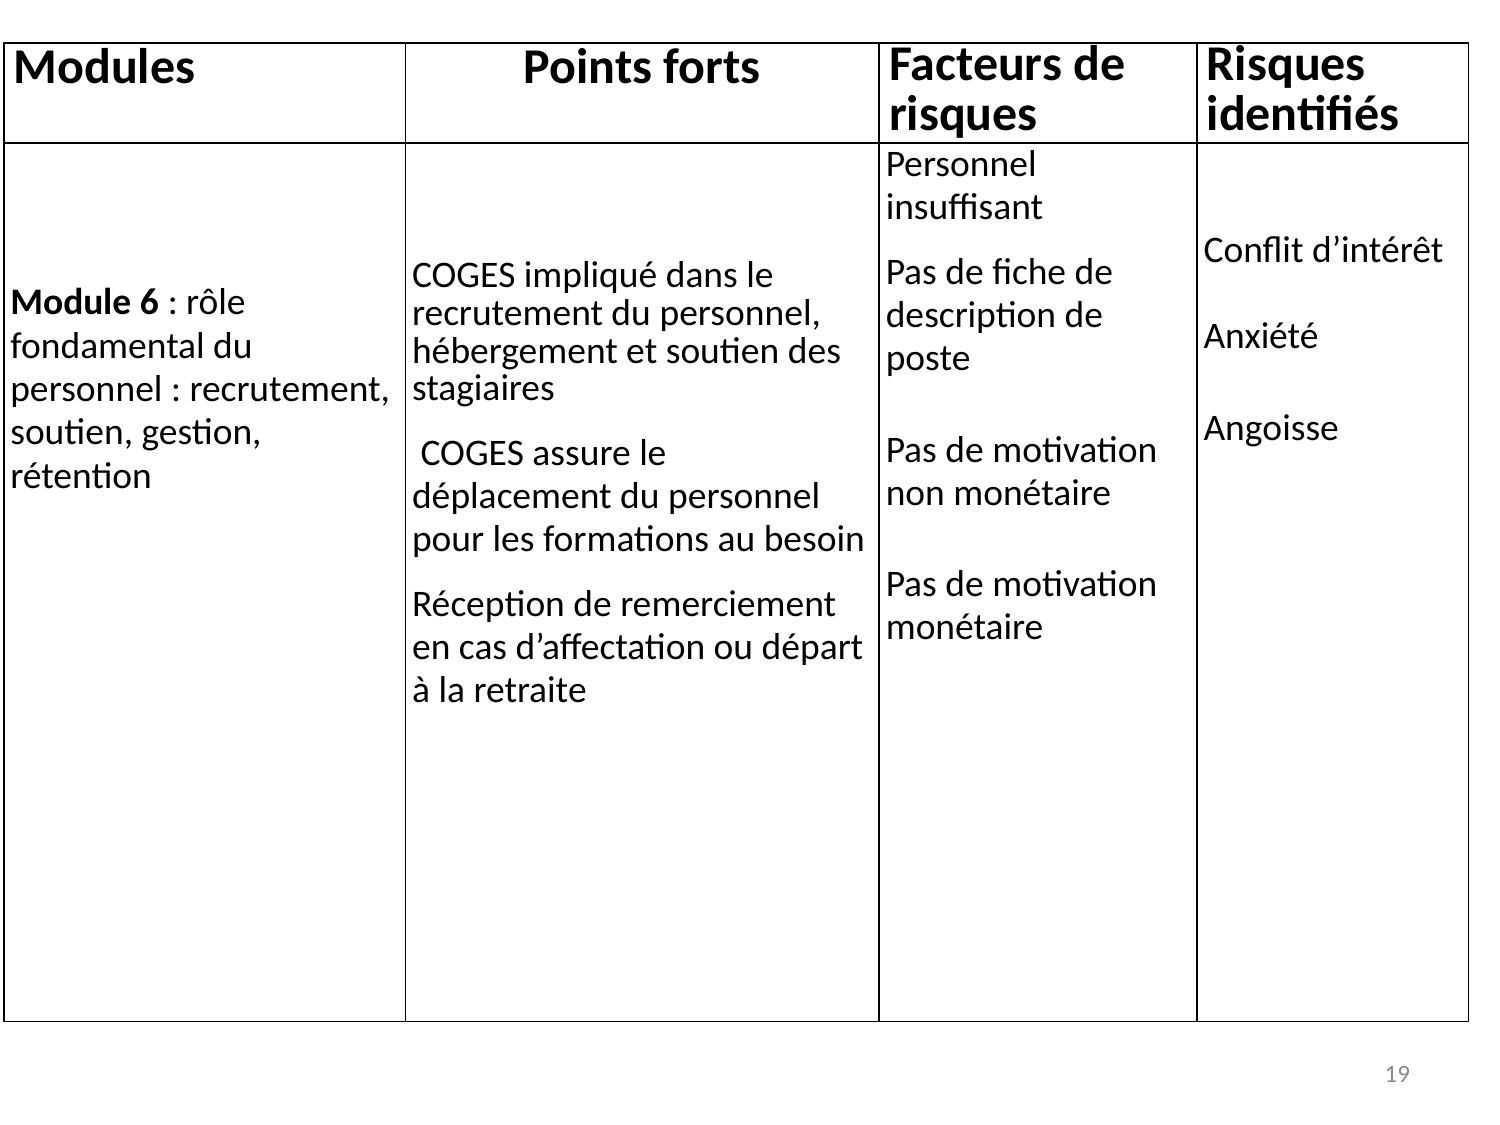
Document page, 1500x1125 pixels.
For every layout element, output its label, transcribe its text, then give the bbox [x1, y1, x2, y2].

table_header Points forts [406, 44, 878, 142]
table_header Modules [5, 44, 405, 142]
table_cell Personnel insuffisant Pas de fiche de description de poste Pas de motivation non monétaire Pas de motivation monétaire [880, 144, 1196, 1021]
table_header Facteurs de risques [880, 44, 1196, 142]
table_cell Conflit d’intérêt Anxiété Angoisse [1198, 144, 1468, 1021]
table_header Risques identifiés [1198, 44, 1468, 142]
table_cell Module 6 : rôle fondamental du personnel : recrutement, soutien, gestion, rétention [5, 144, 405, 1021]
slide_number 19 [1074, 1042, 1425, 1103]
table_cell COGES impliqué dans le recrutement du personnel, hébergement et soutien des stagiaires COGES assure le déplacement du personnel pour les formations au besoin Réception de remerciement en cas d’affectation ou départ à la retraite [406, 144, 878, 1021]
